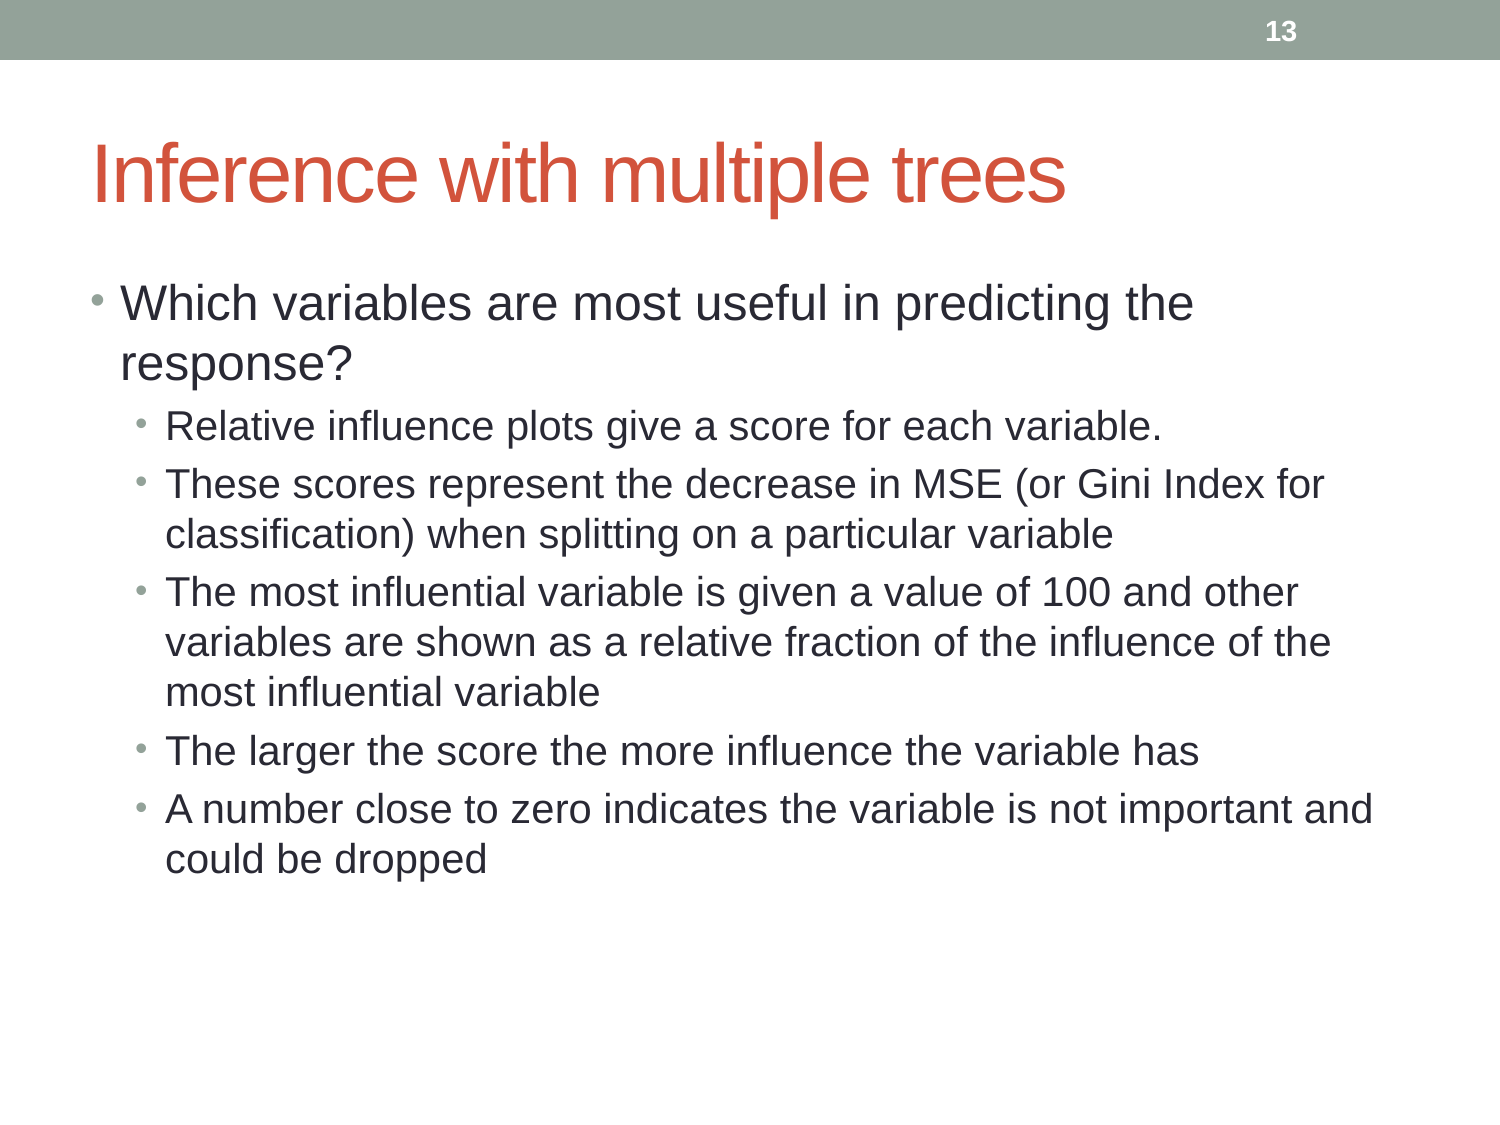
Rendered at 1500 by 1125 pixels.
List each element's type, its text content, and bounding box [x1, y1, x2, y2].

title Inference with multiple trees [75, 87, 1425, 250]
slide_number 13 [1250, 3, 1425, 57]
list Which variables are most useful in predicting the response? Relative influence plots give a score for each variable. These scores represent the decrease in MSE (or Gini Index for classification) when splitting on a particular variable The most influential variable is given a value of 100 and other variables are shown as a relative fraction of the influence of the most influential variable The larger the score the more influence the variable has A number close to zero indicates the variable is not important and could be dropped [75, 262, 1425, 1063]
